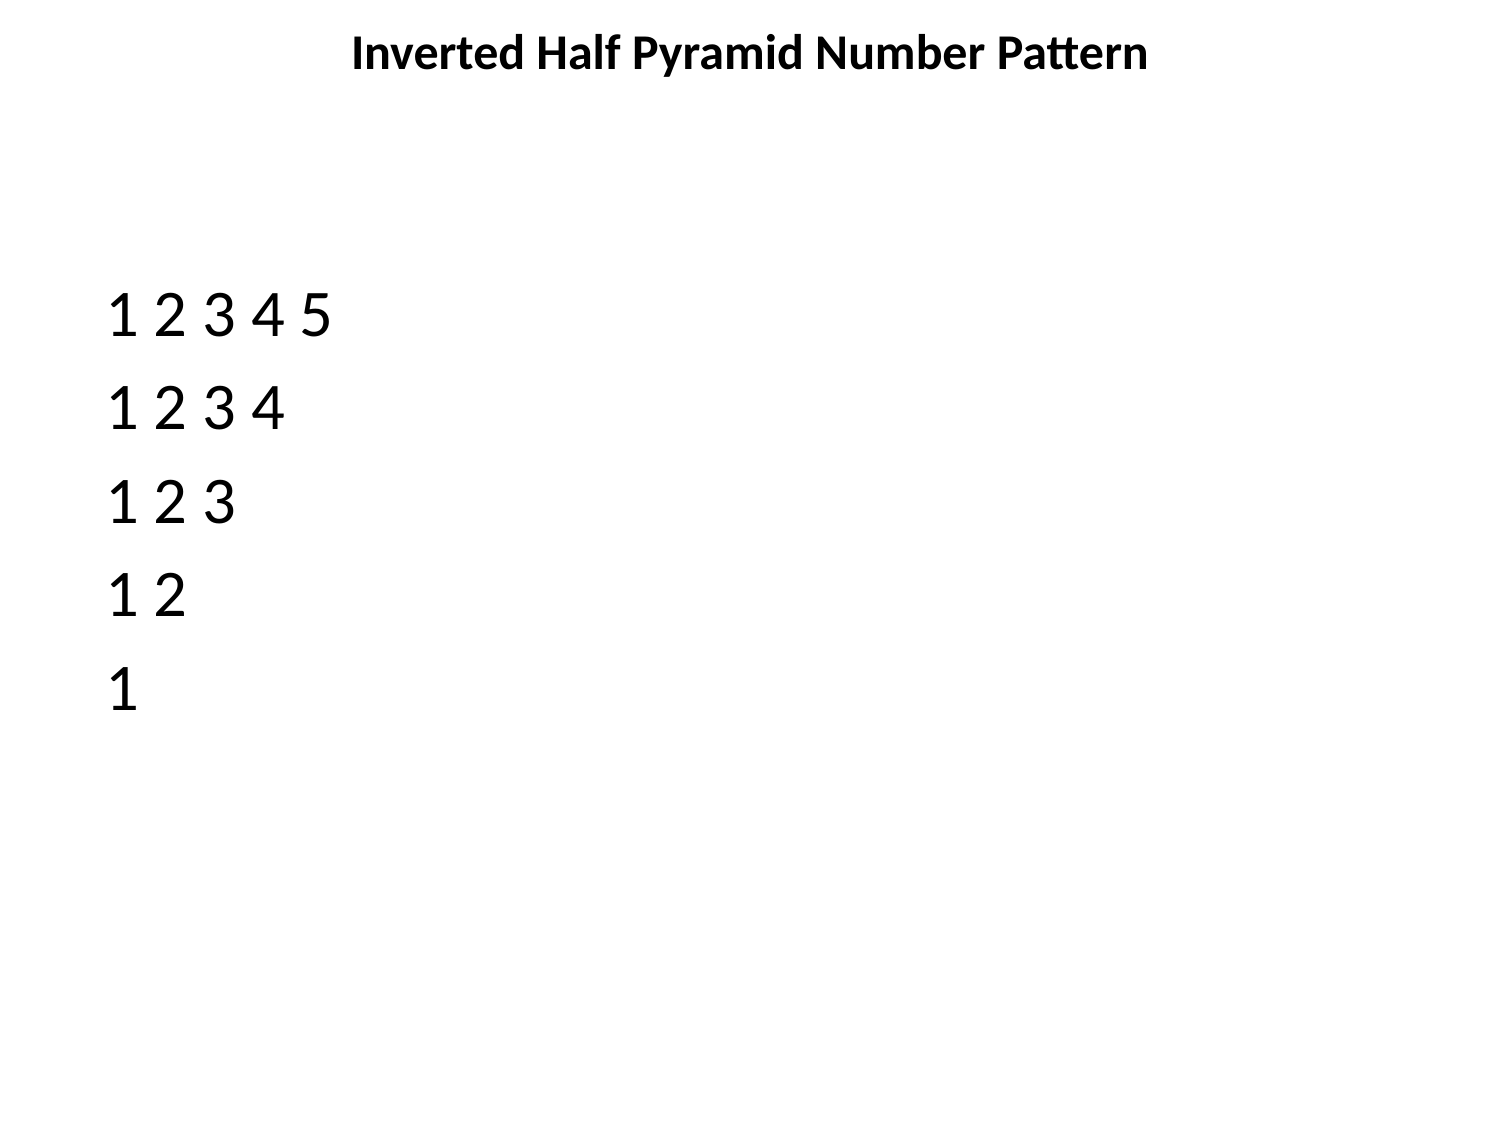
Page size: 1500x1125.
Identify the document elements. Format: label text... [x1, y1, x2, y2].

title Inverted Half Pyramid Number Pattern [75, 0, 1425, 100]
list 1 2 3 4 5 1 2 3 4 1 2 3 1 2 1 [75, 262, 1425, 1005]
